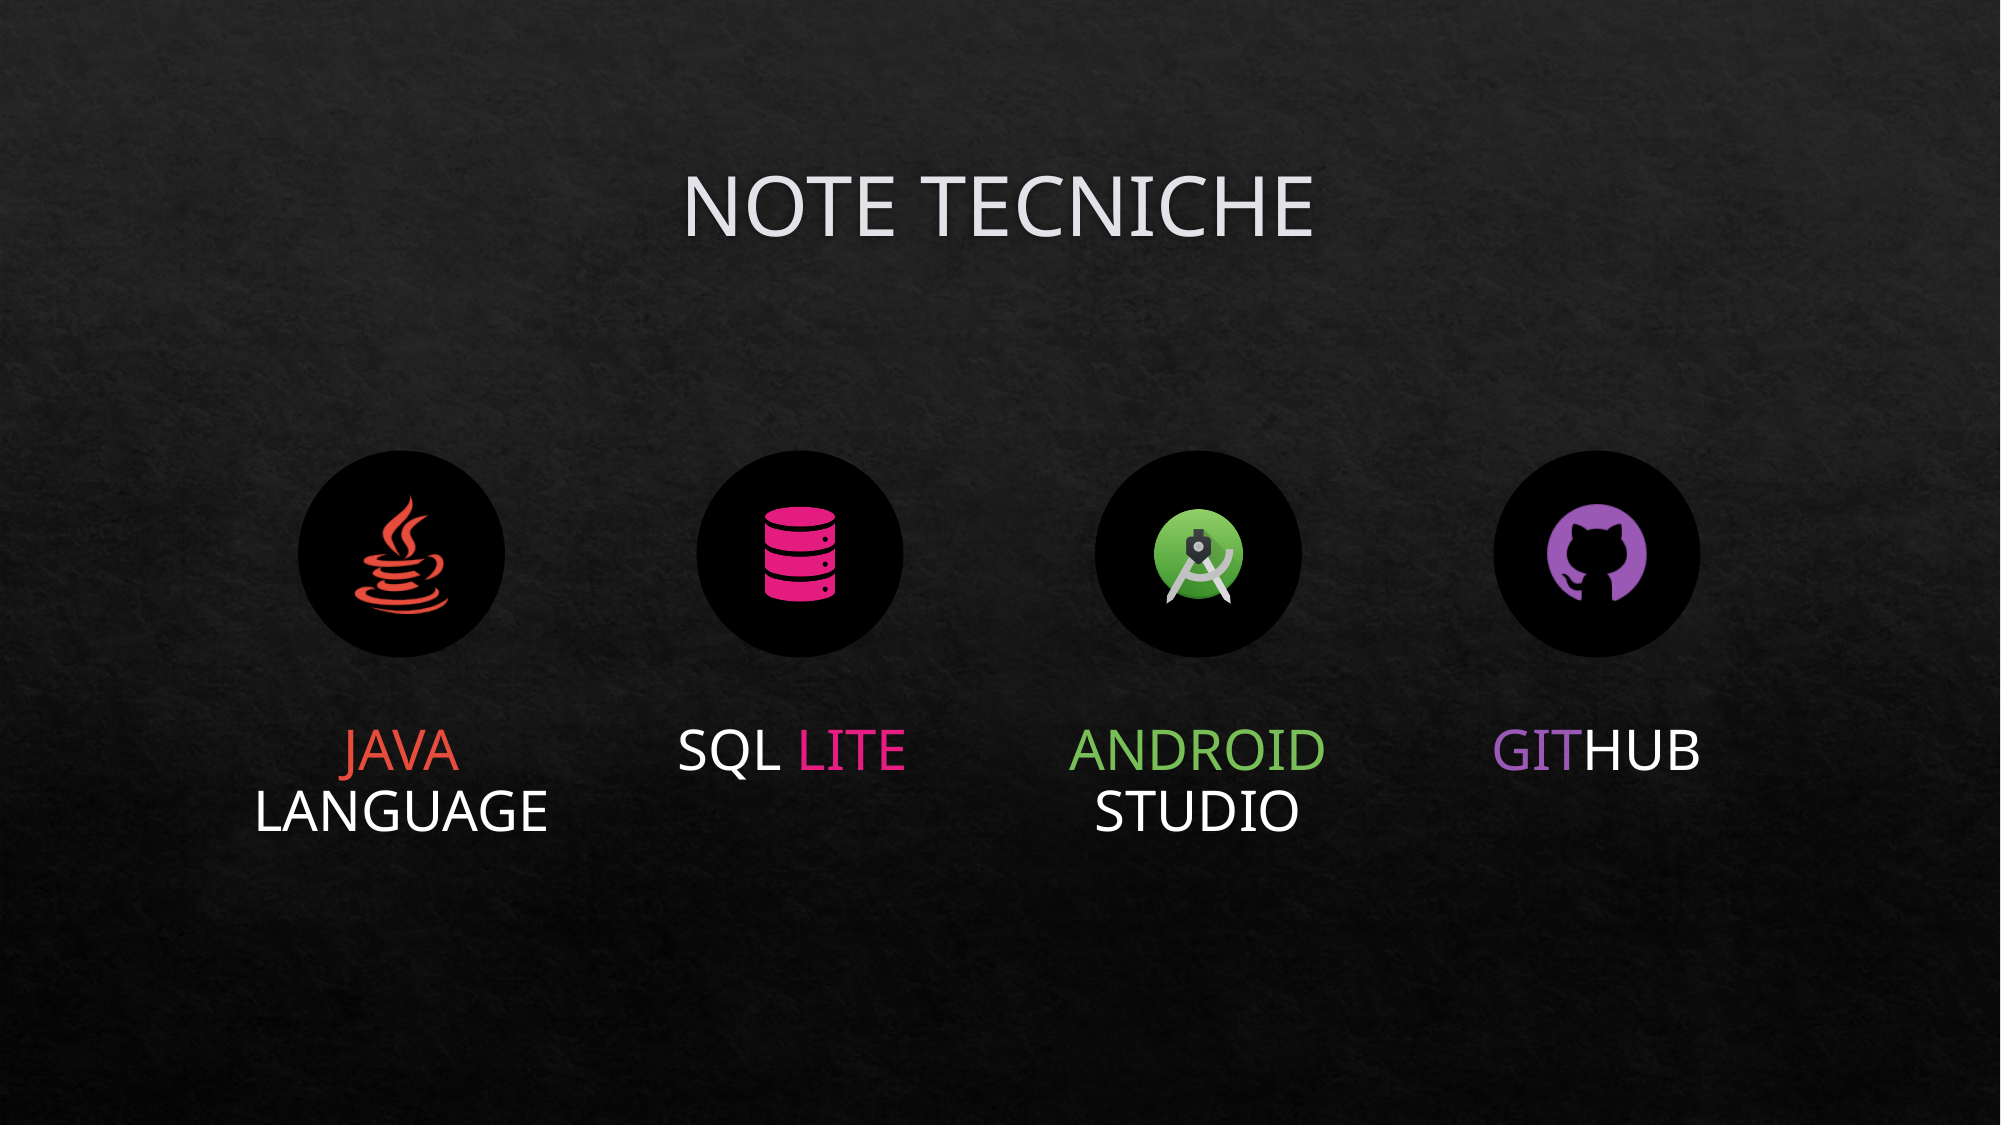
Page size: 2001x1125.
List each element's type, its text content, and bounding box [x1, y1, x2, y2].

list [149, 340, 1849, 951]
title NOTE TECNICHE [149, 99, 1849, 307]
